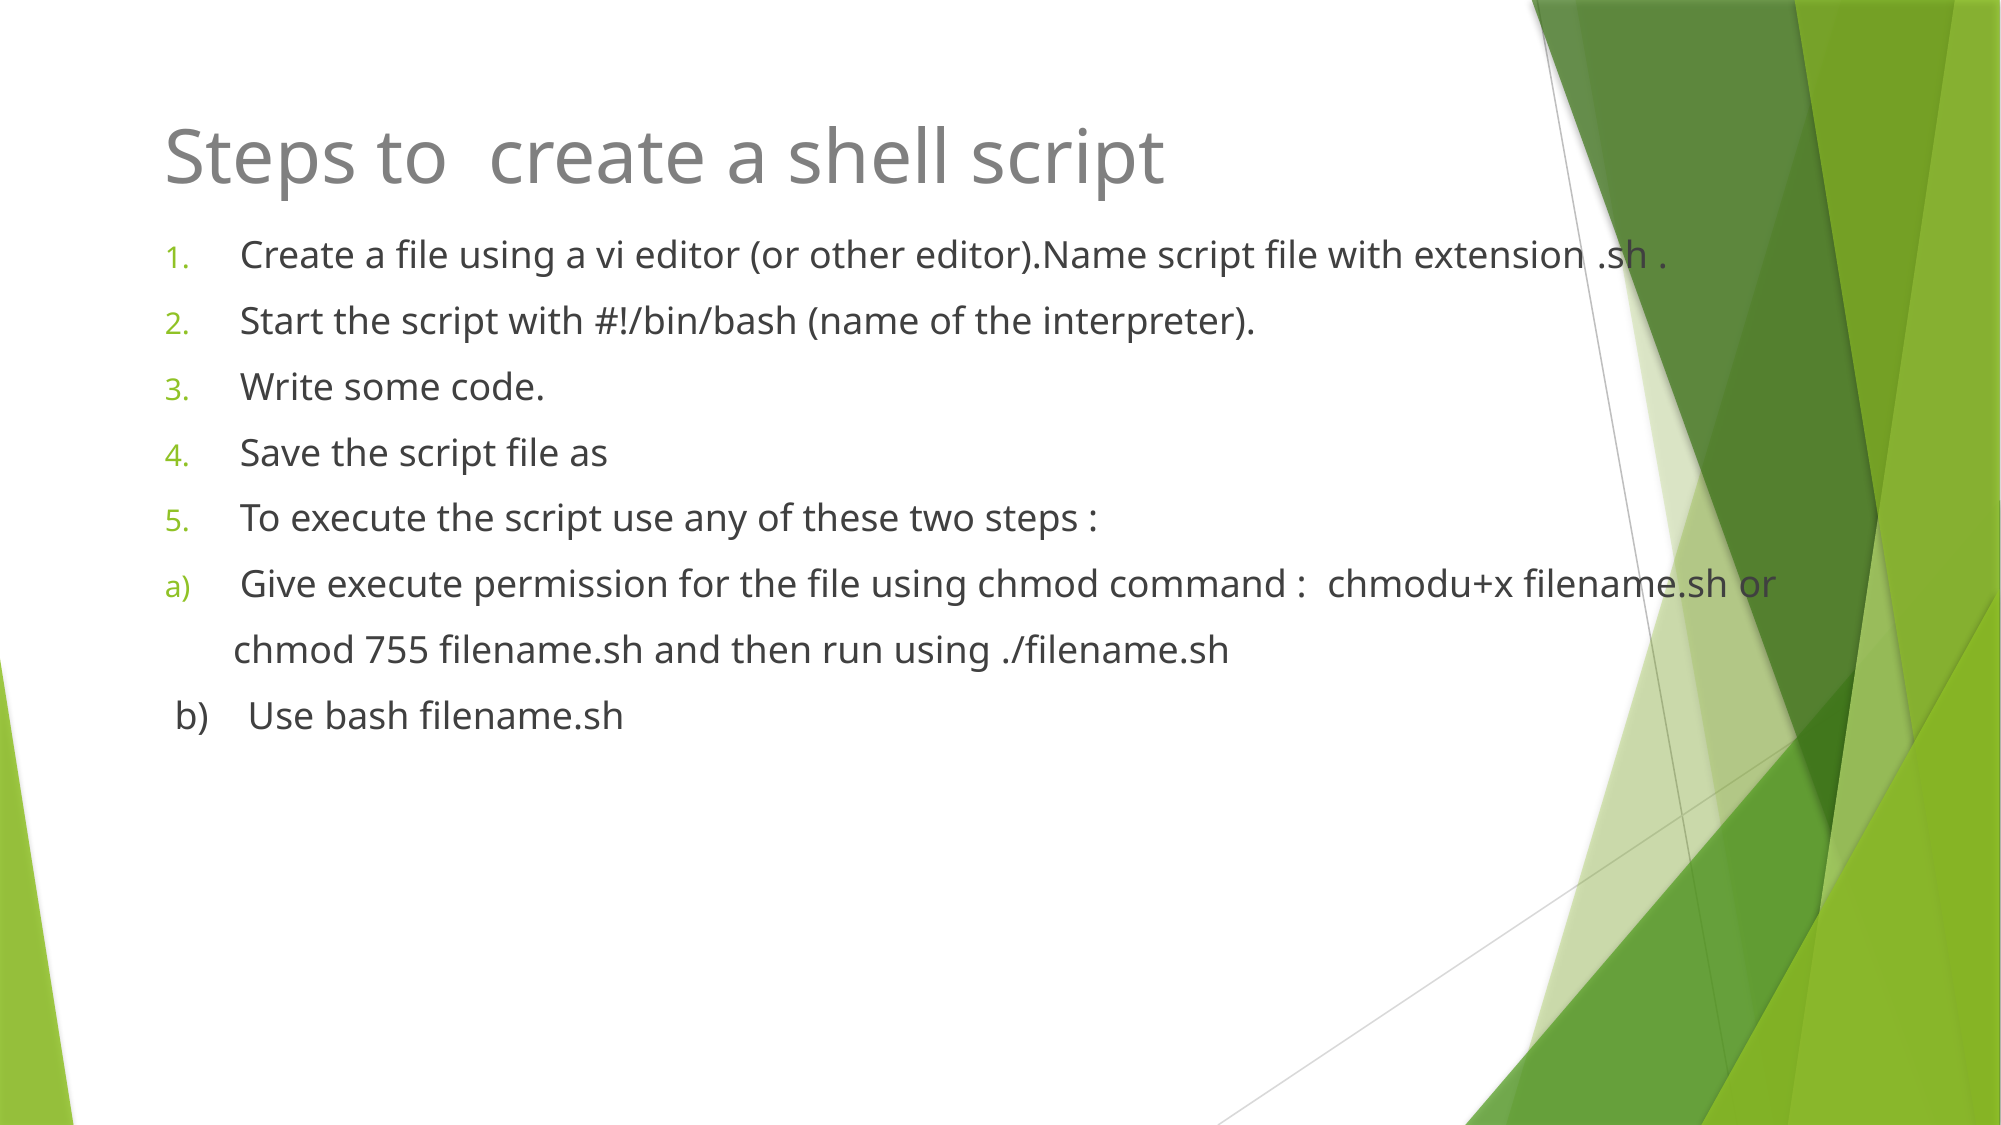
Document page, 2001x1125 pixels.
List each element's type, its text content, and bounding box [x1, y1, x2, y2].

list Create a file using a vi editor (or other editor).Name script file with extension .sh . Start the script with #!/bin/bash (name of the interpreter). Write some code. Save the script file as To execute the script use any of these two steps : Give execute permission for the file using chmod command : chmodu+x filename.sh or chmod 755 filename.sh and then run using ./filename.sh b) Use bash filename.sh [149, 223, 1850, 950]
title Steps to create a shell script [149, 101, 1851, 224]
